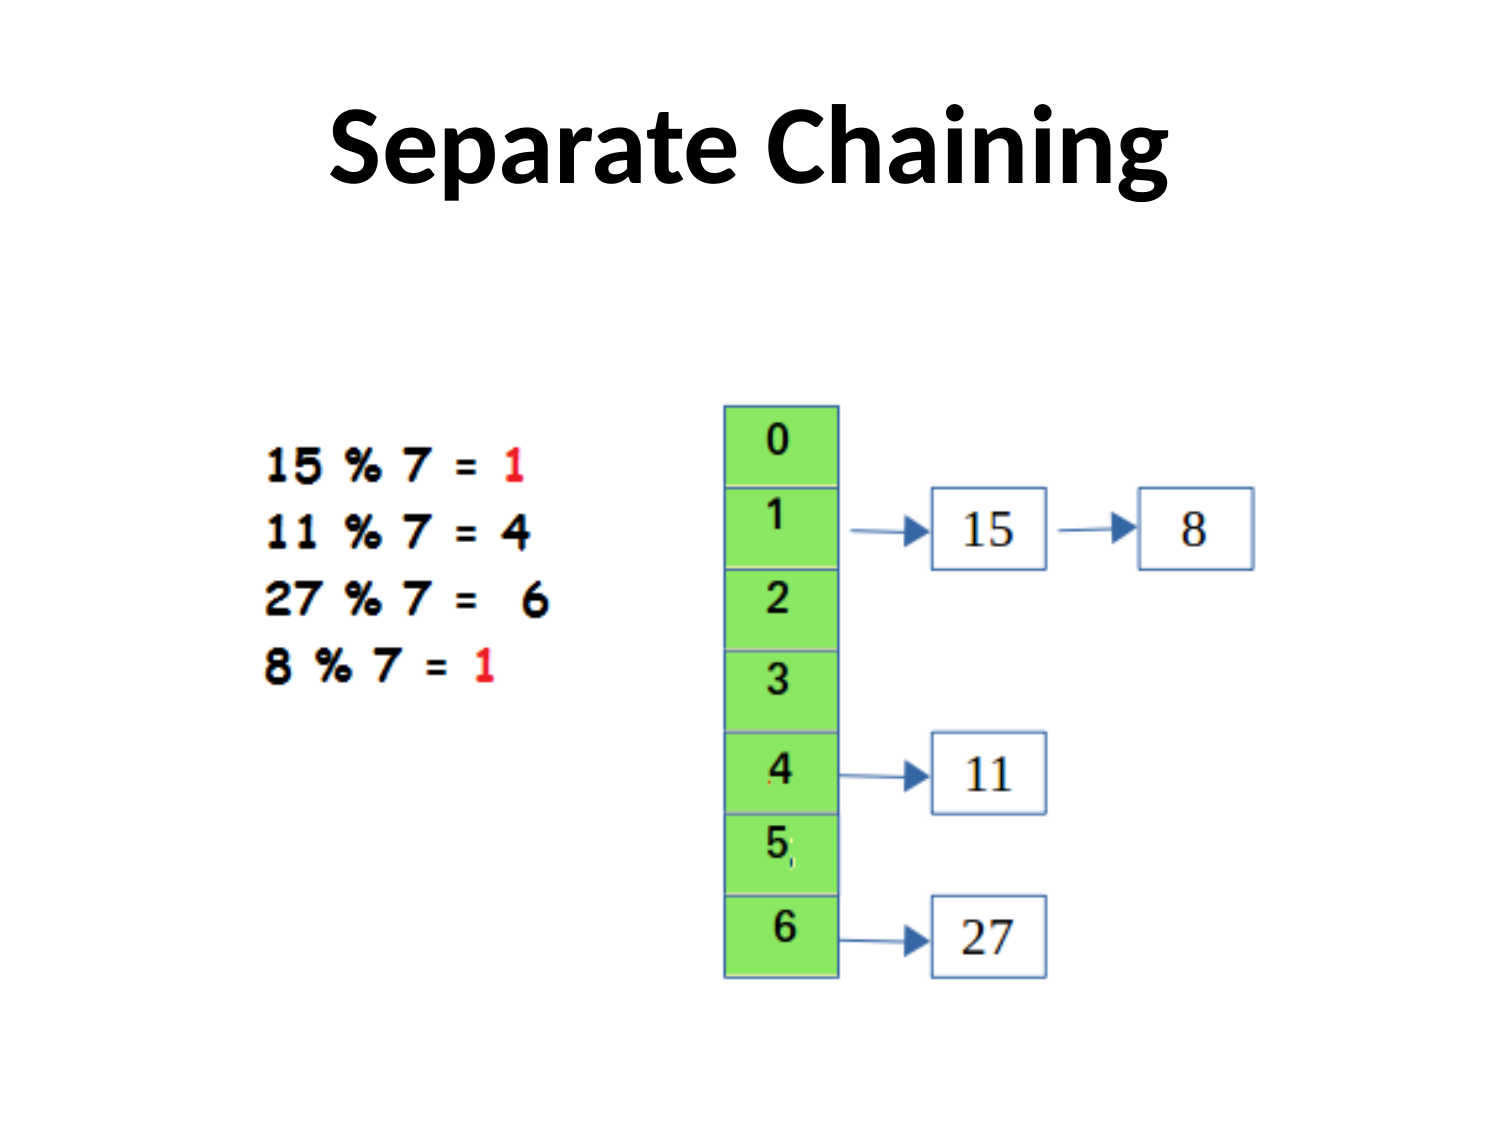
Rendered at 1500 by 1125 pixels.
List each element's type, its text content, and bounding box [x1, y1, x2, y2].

title Separate Chaining [75, 45, 1425, 233]
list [237, 312, 1288, 1002]
